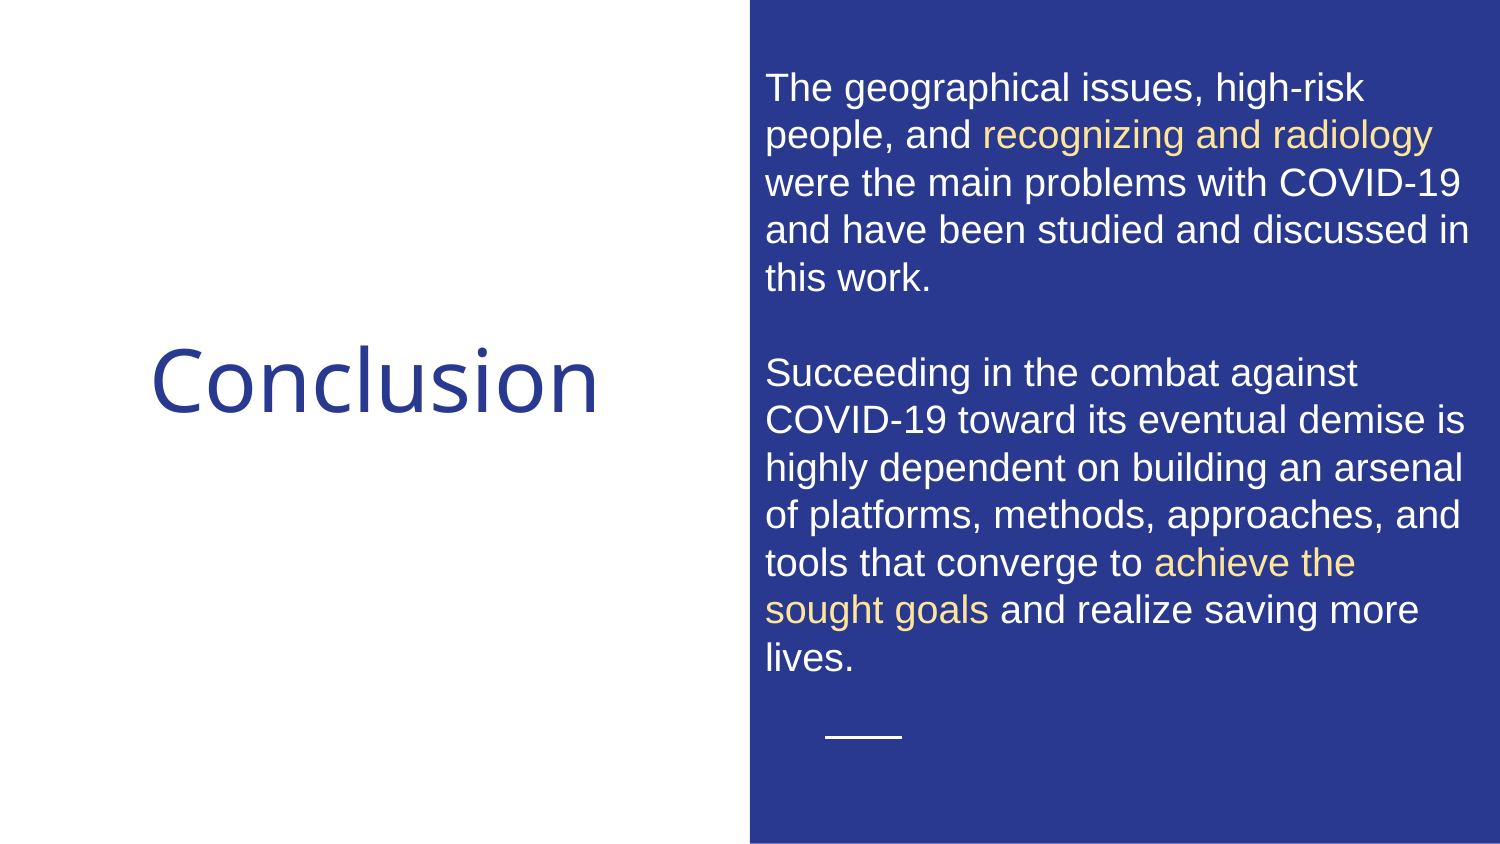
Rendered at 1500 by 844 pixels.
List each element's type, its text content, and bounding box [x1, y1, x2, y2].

text_box The geographical issues, high-risk people, and recognizing and radiology were the main problems with COVID-19 and have been studied and discussed in this work. Succeeding in the combat against COVID-19 toward its eventual demise is highly dependent on building an arsenal of platforms, methods, approaches, and tools that converge to achieve the sought goals and realize saving more lives. [749, 46, 1500, 790]
title Conclusion [43, 188, 708, 446]
